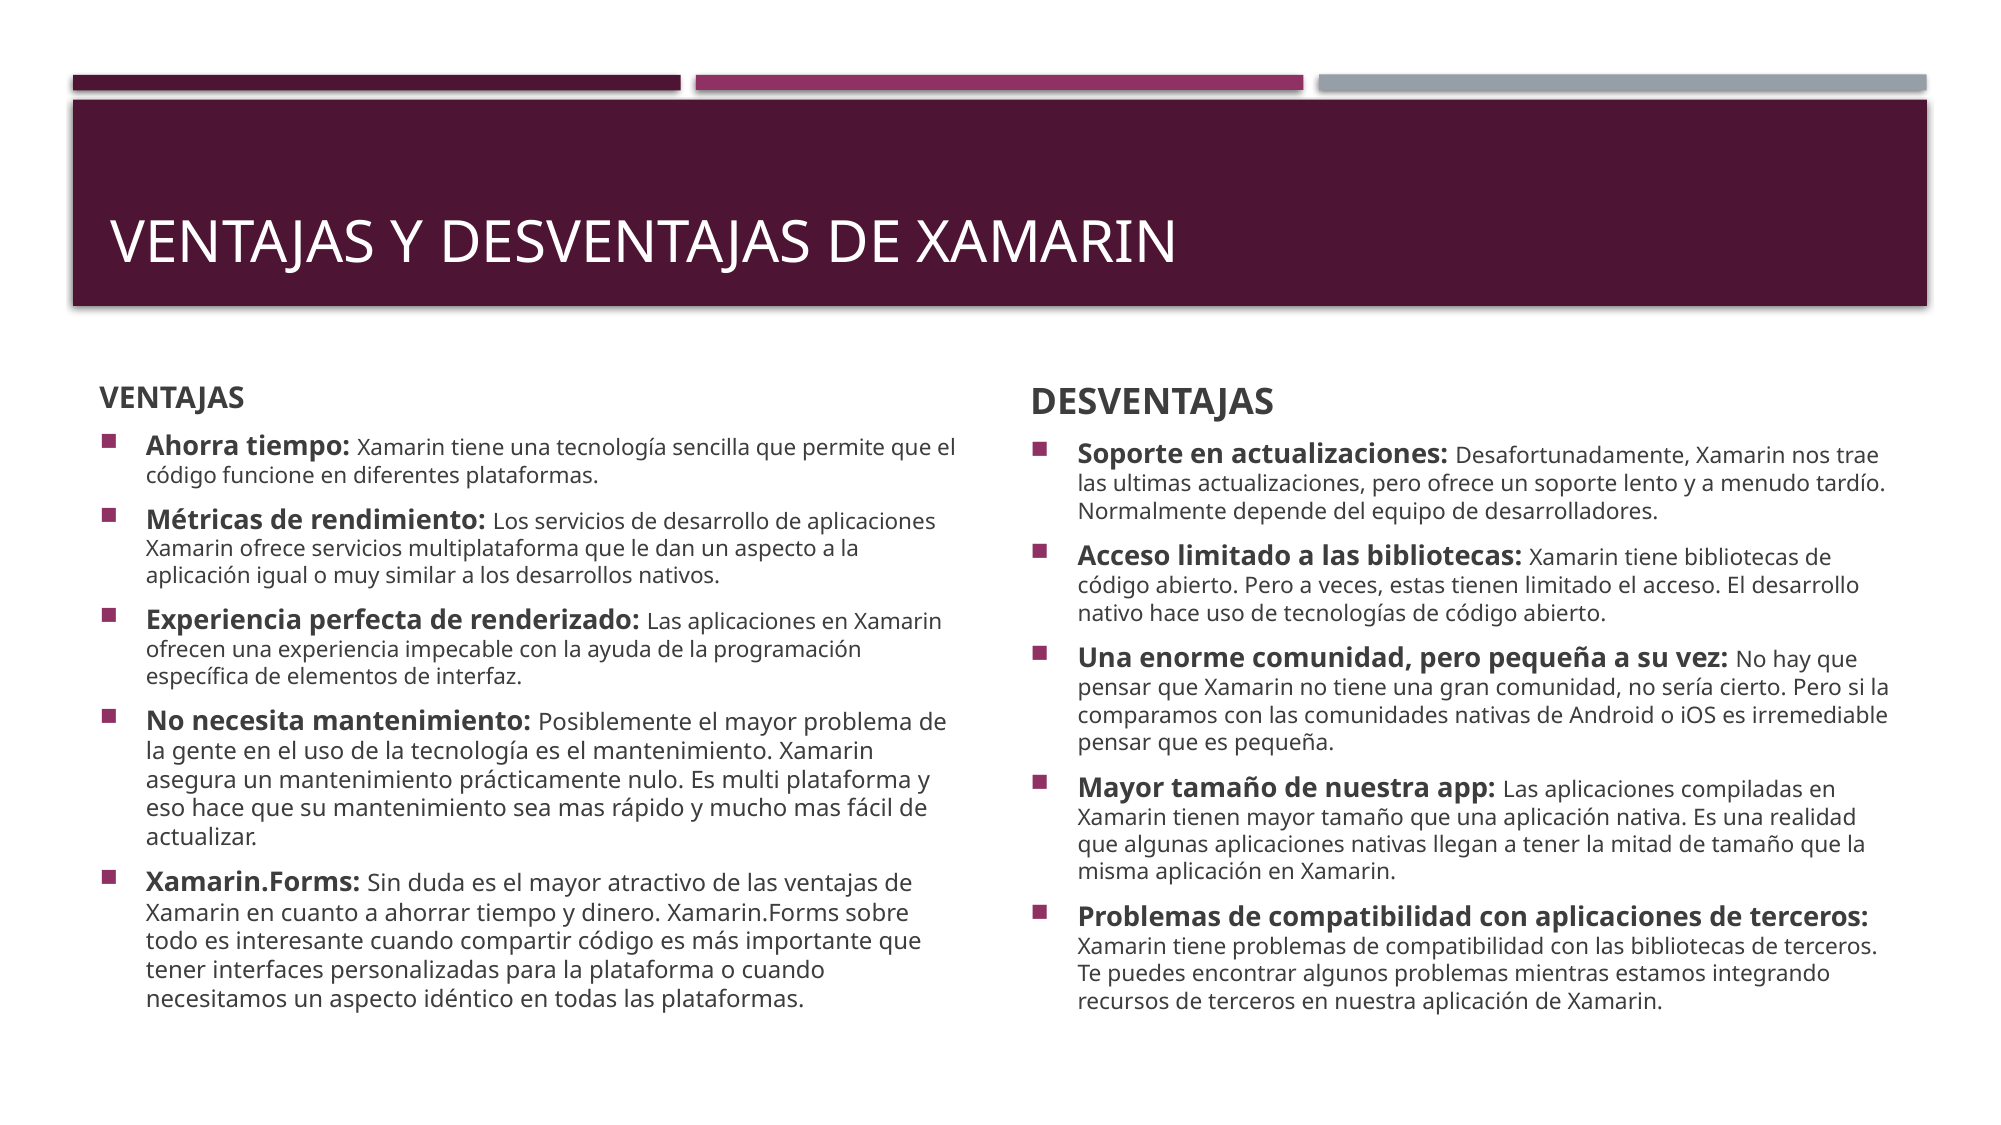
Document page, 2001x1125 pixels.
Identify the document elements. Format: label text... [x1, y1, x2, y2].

list VENTAJAS Ahorra tiempo: Xamarin tiene una tecnología sencilla que permite que el código funcione en diferentes plataformas. Métricas de rendimiento: Los servicios de desarrollo de aplicaciones Xamarin ofrece servicios multiplataforma que le dan un aspecto a la aplicación igual o muy similar a los desarrollos nativos. Experiencia perfecta de renderizado: Las aplicaciones en Xamarin ofrecen una experiencia impecable con la ayuda de la programación específica de elementos de interfaz. No necesita mantenimiento: Posiblemente el mayor problema de la gente en el uso de la tecnología es el mantenimiento. Xamarin asegura un mantenimiento prácticamente nulo. Es multi plataforma y eso hace que su mantenimiento sea mas rápido y mucho mas fácil de actualizar. Xamarin.Forms: Sin duda es el mayor atractivo de las ventajas de Xamarin en cuanto a ahorrar tiempo y dinero. Xamarin.Forms sobre todo es interesante cuando compartir código es más importante que tener interfaces personalizadas para la plataforma o cuando necesitamos un aspecto idéntico en todas las plataformas. [84, 370, 974, 1027]
list DESVENTAJAS Soporte en actualizaciones: Desafortunadamente, Xamarin nos trae las ultimas actualizaciones, pero ofrece un soporte lento y a menudo tardío. Normalmente depende del equipo de desarrolladores. Acceso limitado a las bibliotecas: Xamarin tiene bibliotecas de código abierto. Pero a veces, estas tienen limitado el acceso. El desarrollo nativo hace uso de tecnologías de código abierto. Una enorme comunidad, pero pequeña a su vez: No hay que pensar que Xamarin no tiene una gran comunidad, no sería cierto. Pero si la comparamos con las comunidades nativas de Android o iOS es irremediable pensar que es pequeña. Mayor tamaño de nuestra app: Las aplicaciones compiladas en Xamarin tienen mayor tamaño que una aplicación nativa. Es una realidad que algunas aplicaciones nativas llegan a tener la mitad de tamaño que la misma aplicación en Xamarin. Problemas de compatibilidad con aplicaciones de terceros: Xamarin tiene problemas de compatibilidad con las bibliotecas de terceros. Te puedes encontrar algunos problemas mientras estamos integrando recursos de terceros en nuestra aplicación de Xamarin. [1015, 370, 1905, 1027]
text_box [95, 319, 1894, 723]
title Ventajas y desventajas de Xamarin [95, 119, 1905, 282]
